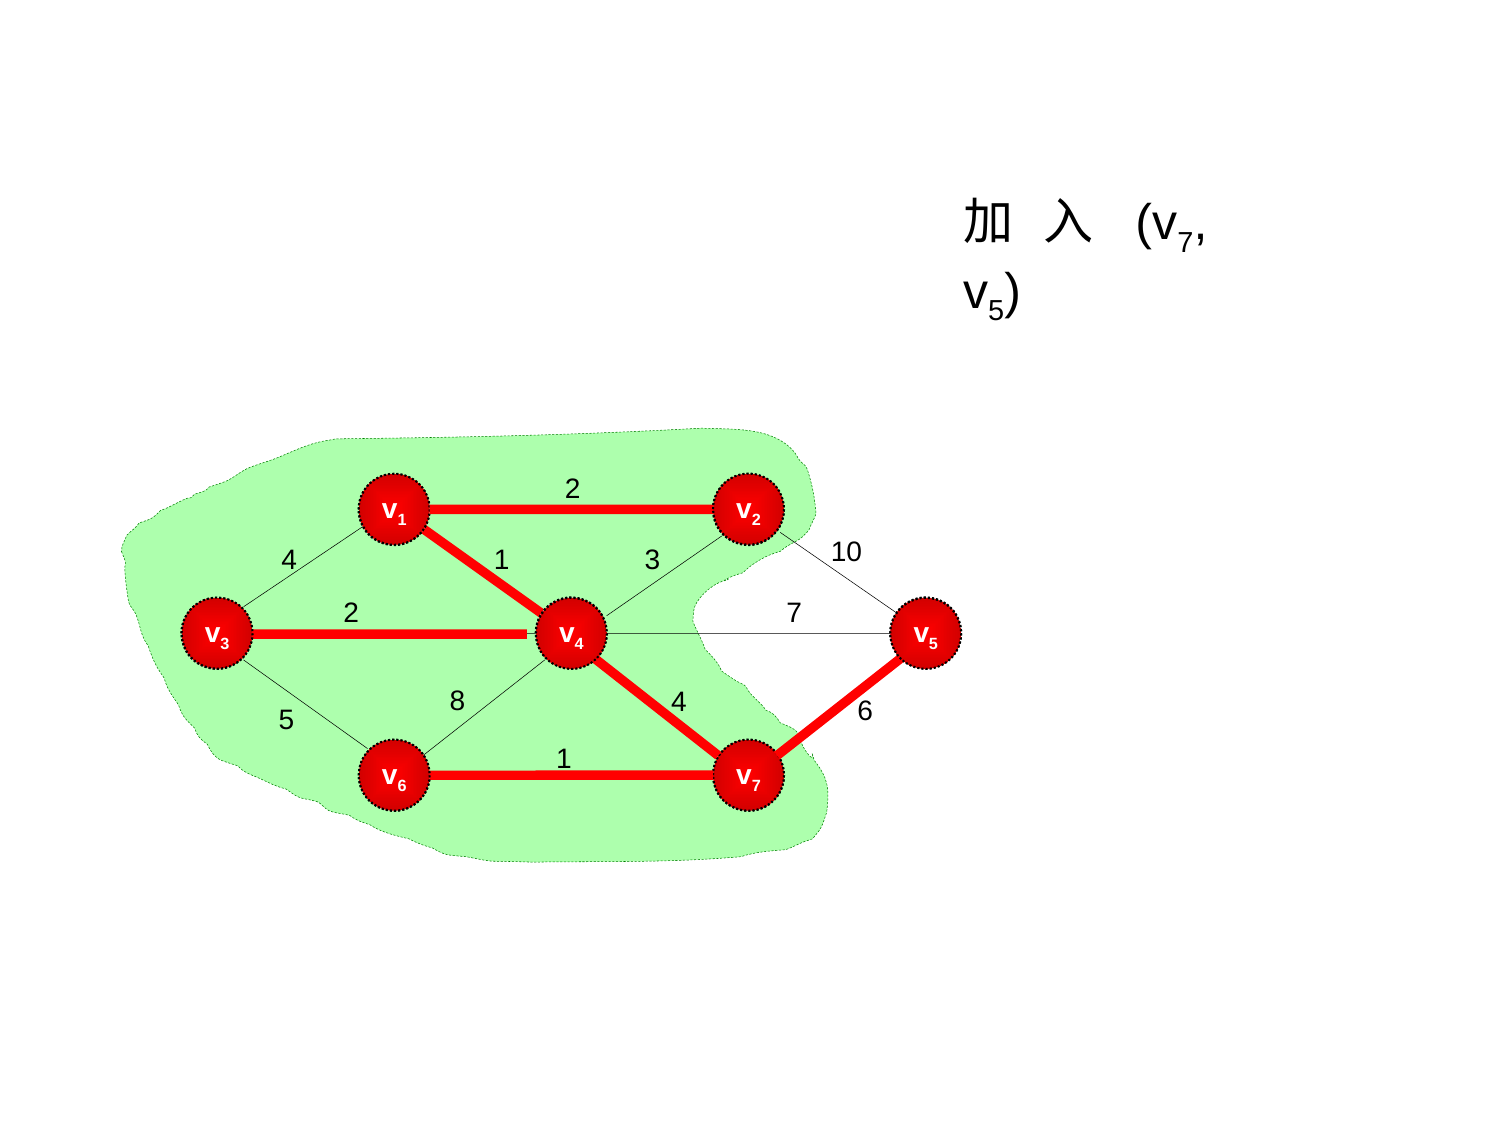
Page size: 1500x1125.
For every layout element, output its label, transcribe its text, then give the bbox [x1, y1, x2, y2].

text_box 1 [544, 734, 583, 775]
text_box v1 [358, 473, 430, 545]
text_box 1 [544, 776, 583, 780]
text_box 6 [846, 686, 884, 732]
text_box 4 [270, 535, 309, 582]
text_box 7 [775, 589, 814, 635]
text_box 8 [438, 676, 477, 723]
text_box 2 [332, 589, 371, 634]
text_box 1 [482, 535, 521, 582]
text_box 4 [660, 677, 698, 723]
text_box v3 [181, 597, 253, 669]
text_box [103, 365, 1397, 901]
text_box 3 [633, 535, 672, 582]
text_box v5 [890, 597, 962, 669]
text_box v6 [358, 739, 430, 811]
text_box v4 [535, 597, 607, 669]
text_box [121, 428, 828, 863]
text_box 加入(v7, v5) [952, 184, 1219, 264]
text_box 2 [553, 465, 592, 509]
text_box v7 [713, 739, 785, 811]
text_box 10 [819, 527, 874, 573]
text_box v2 [713, 473, 785, 545]
text_box 5 [267, 695, 306, 741]
